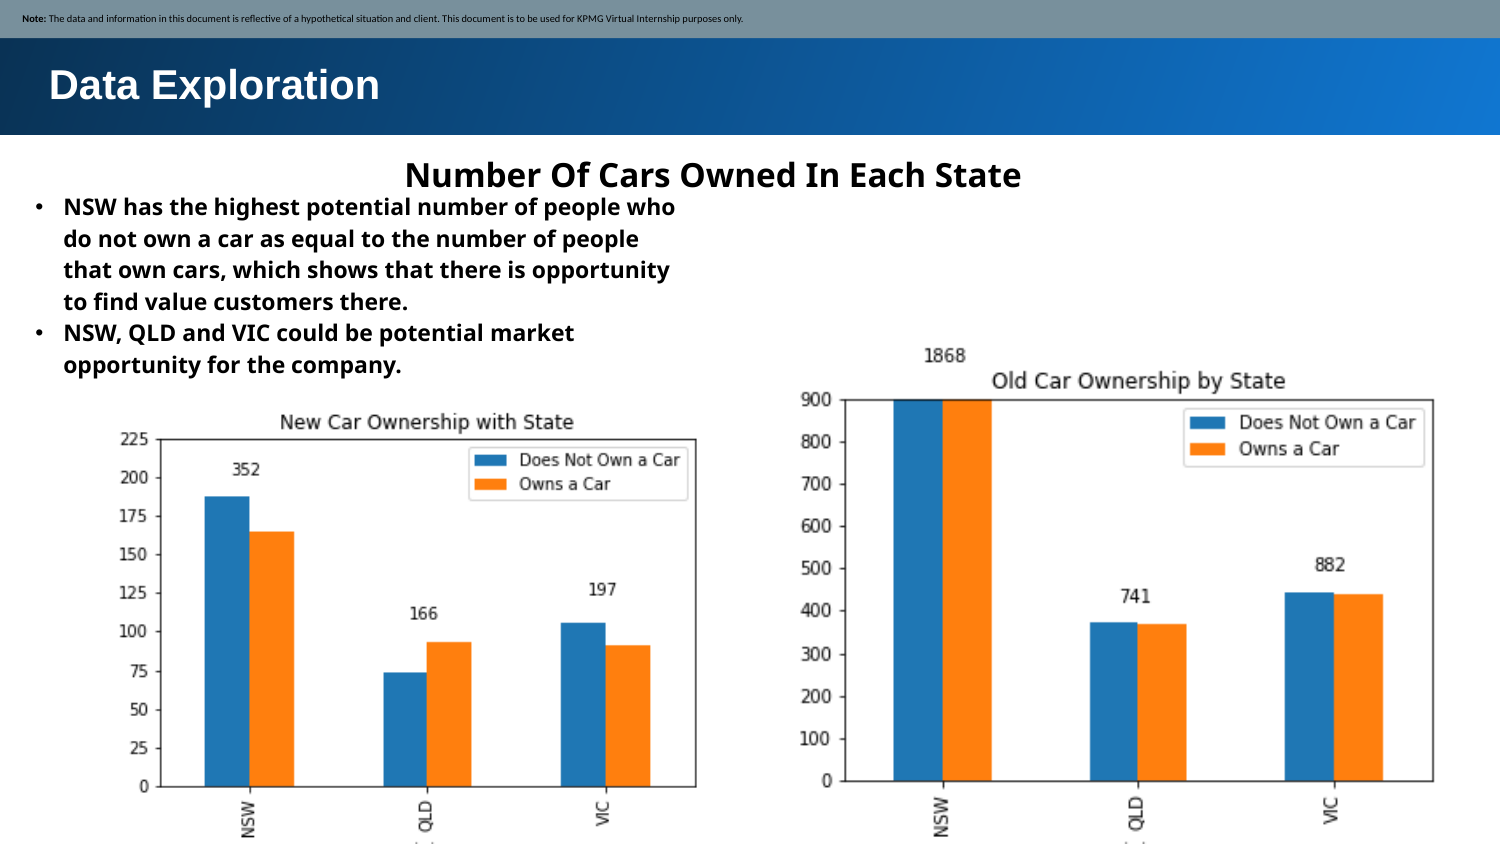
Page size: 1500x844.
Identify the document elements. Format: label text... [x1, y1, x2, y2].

text_box NSW has the highest potential number of people who do not own a car as equal to the number of people that own cars, which shows that there is opportunity to find value customers there. NSW, QLD and VIC could be potential market opportunity for the company. [20, 173, 699, 393]
text_box Number Of Cars Owned In Each State [389, 133, 1415, 210]
text_box Note: The data and information in this document is reflective of a hypothetical situation and client. This document is to be used for KPMG Virtual Internship purposes only. [0, 0, 1500, 39]
text_box Data Exploration [33, 43, 1439, 124]
text_box [0, 39, 1500, 135]
picture [73, 338, 1500, 844]
